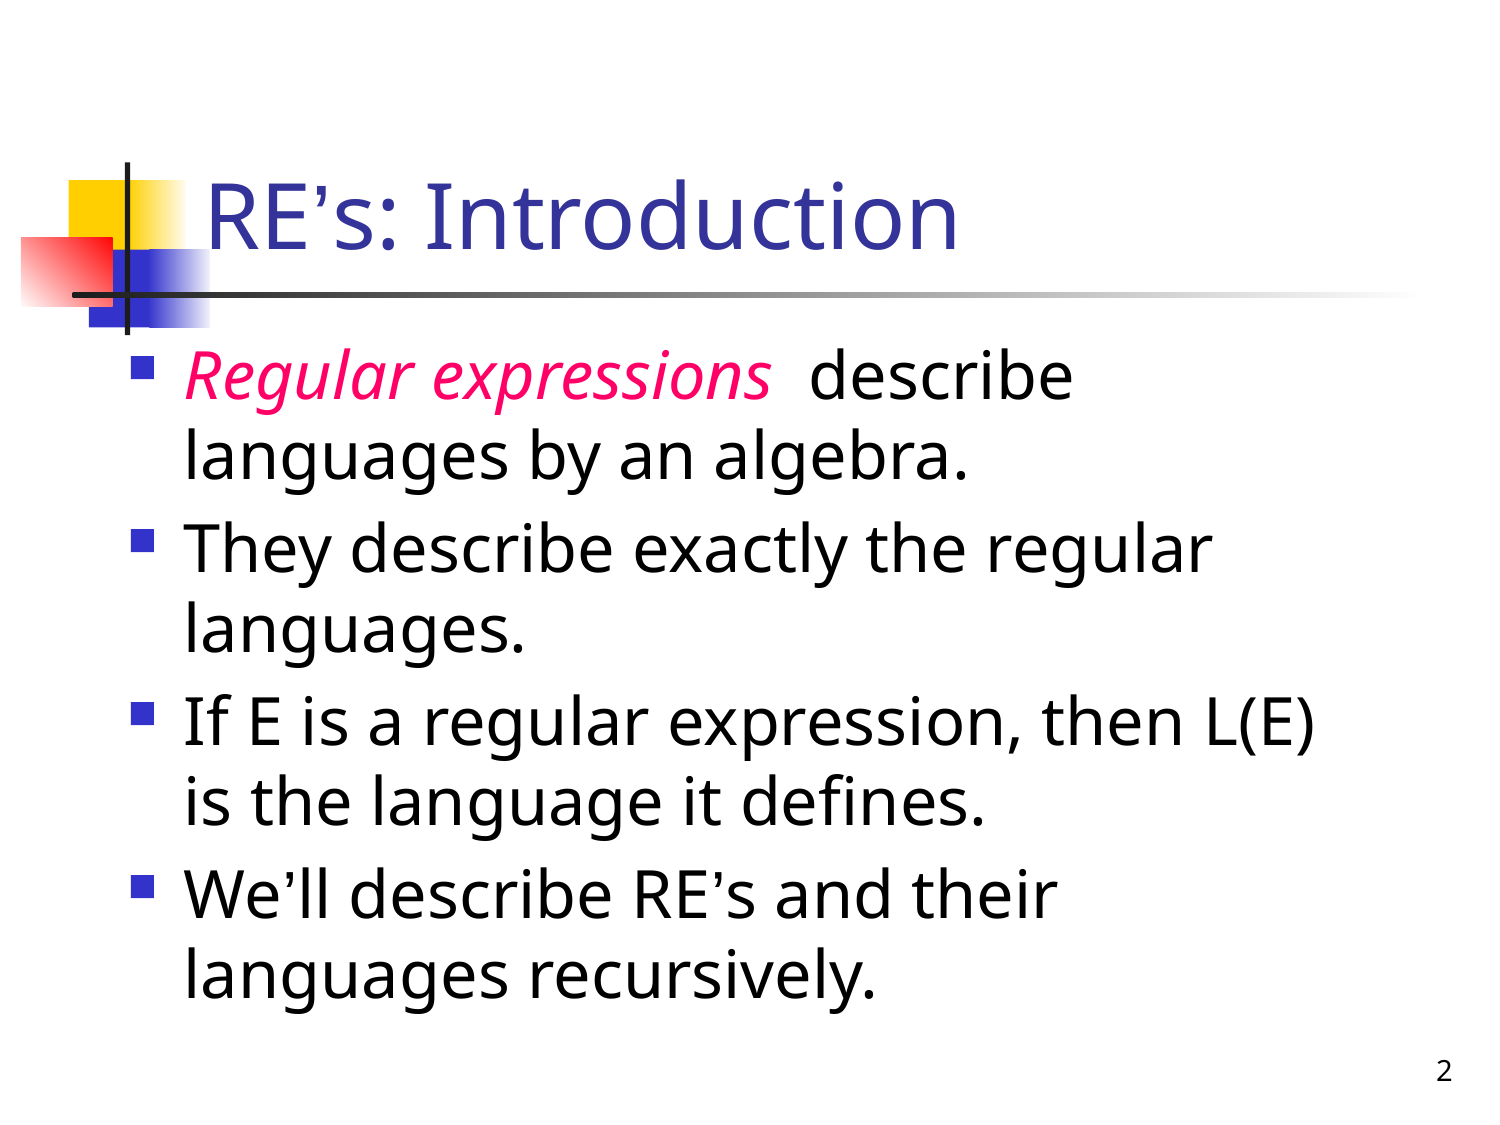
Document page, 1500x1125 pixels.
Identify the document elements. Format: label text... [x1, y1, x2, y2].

slide_number 2 [1155, 1024, 1468, 1100]
list Regular expressions describe languages by an algebra. They describe exactly the regular languages. If E is a regular expression, then L(E) is the language it defines. We’ll describe RE’s and their languages recursively. [112, 324, 1388, 1038]
title RE’s: Introduction [188, 35, 1468, 275]
